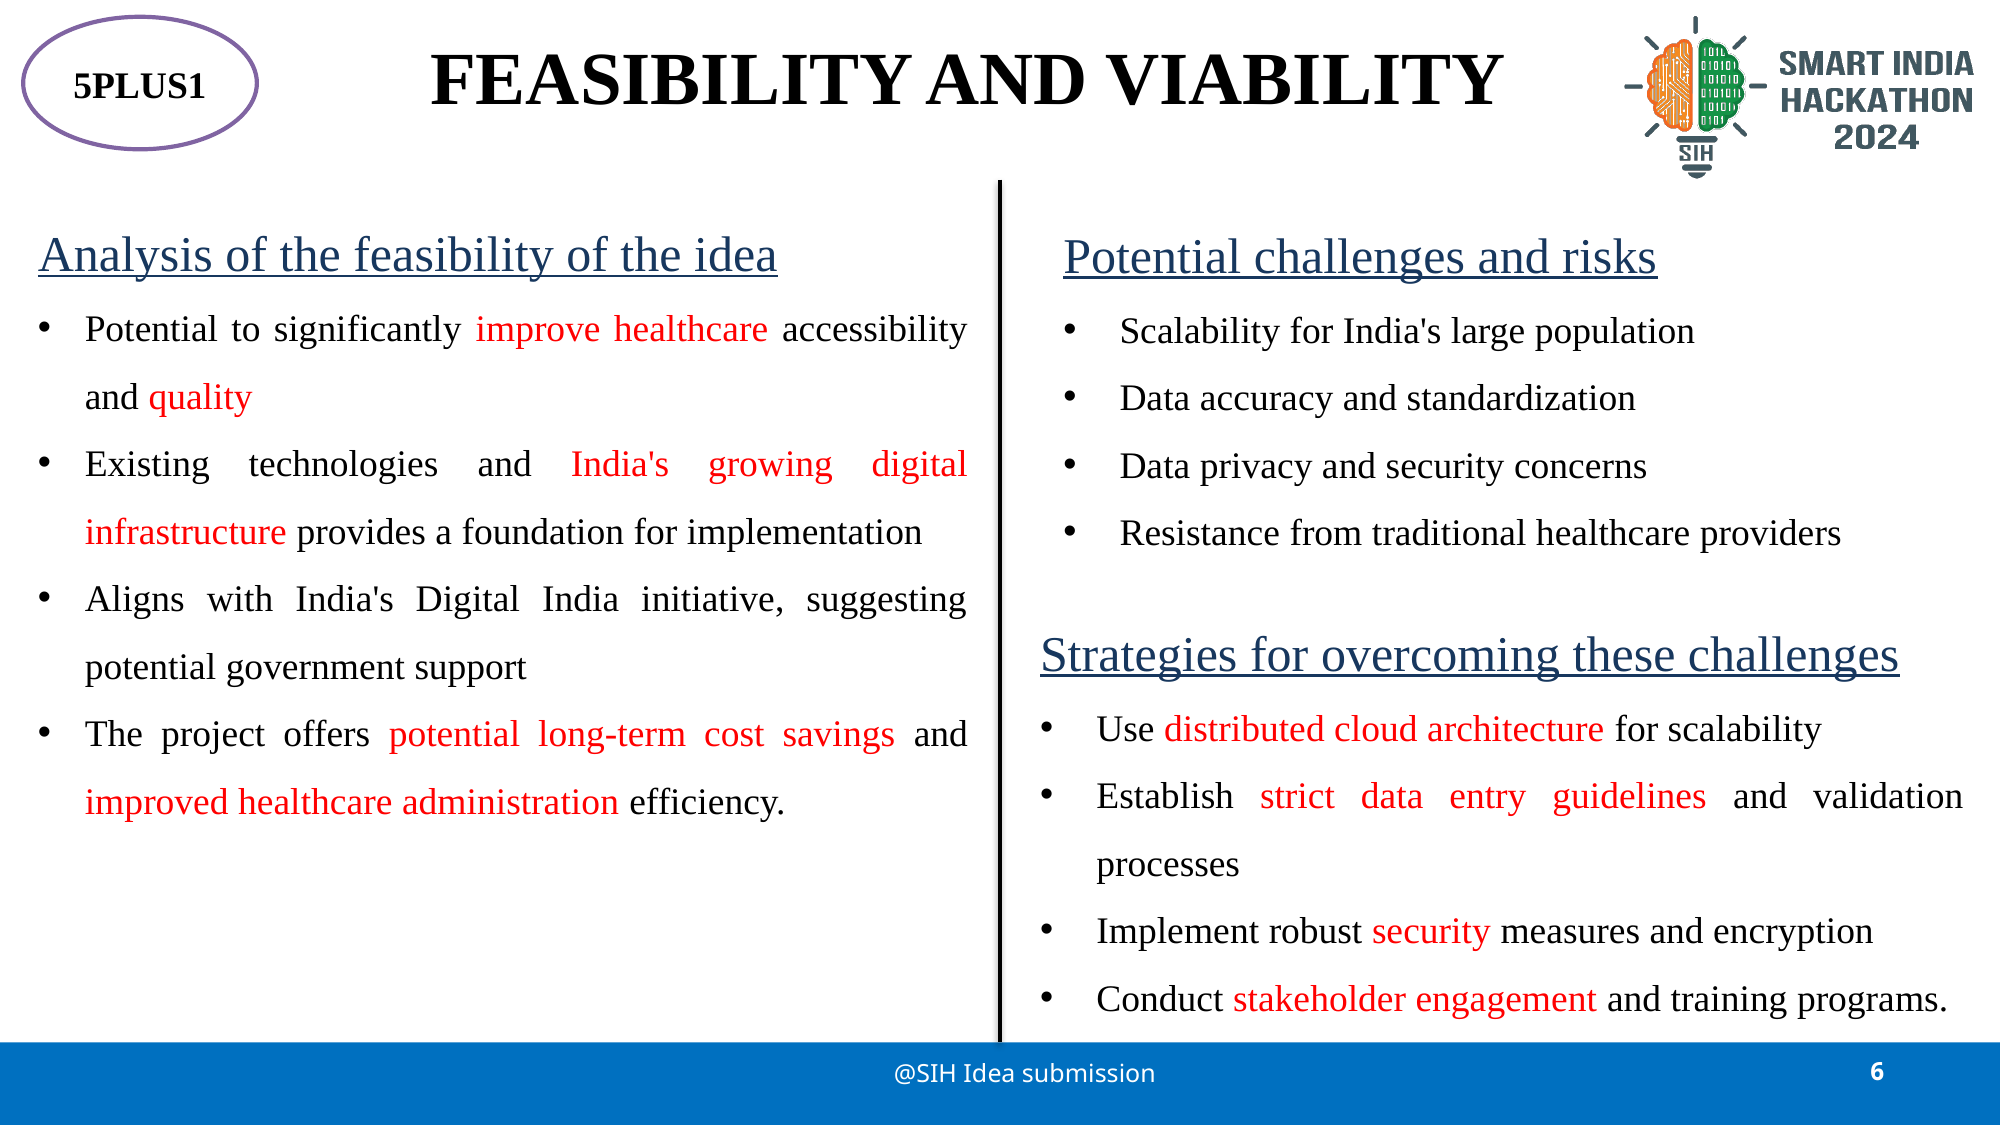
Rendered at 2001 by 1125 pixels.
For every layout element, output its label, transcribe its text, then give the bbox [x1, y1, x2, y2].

title FEASIBILITY AND VIABILITY [68, 0, 1869, 169]
text_box 5PLUS1 [21, 14, 259, 152]
picture [1613, 6, 1983, 196]
text_box Strategies for overcoming these challenges Use distributed cloud architecture for scalability Establish strict data entry guidelines and validation processes Implement robust security measures and encryption Conduct stakeholder engagement and training programs. [1025, 584, 1979, 1027]
footer @SIH Idea submission [762, 1042, 1289, 1103]
text_box Analysis of the feasibility of the idea Potential to significantly improve healthcare accessibility and quality Existing technologies and India's growing digital infrastructure provides a foundation for implementation Aligns with India's Digital India initiative, suggesting potential government support The project offers potential long-term cost savings and improved healthcare administration efficiency. [23, 184, 983, 829]
slide_number 6 [1433, 1042, 1900, 1103]
text_box [0, 1042, 2000, 1125]
text_box Potential challenges and risks Scalability for India's large population Data accuracy and standardization Data privacy and security concerns Resistance from traditional healthcare providers [1048, 185, 1869, 561]
